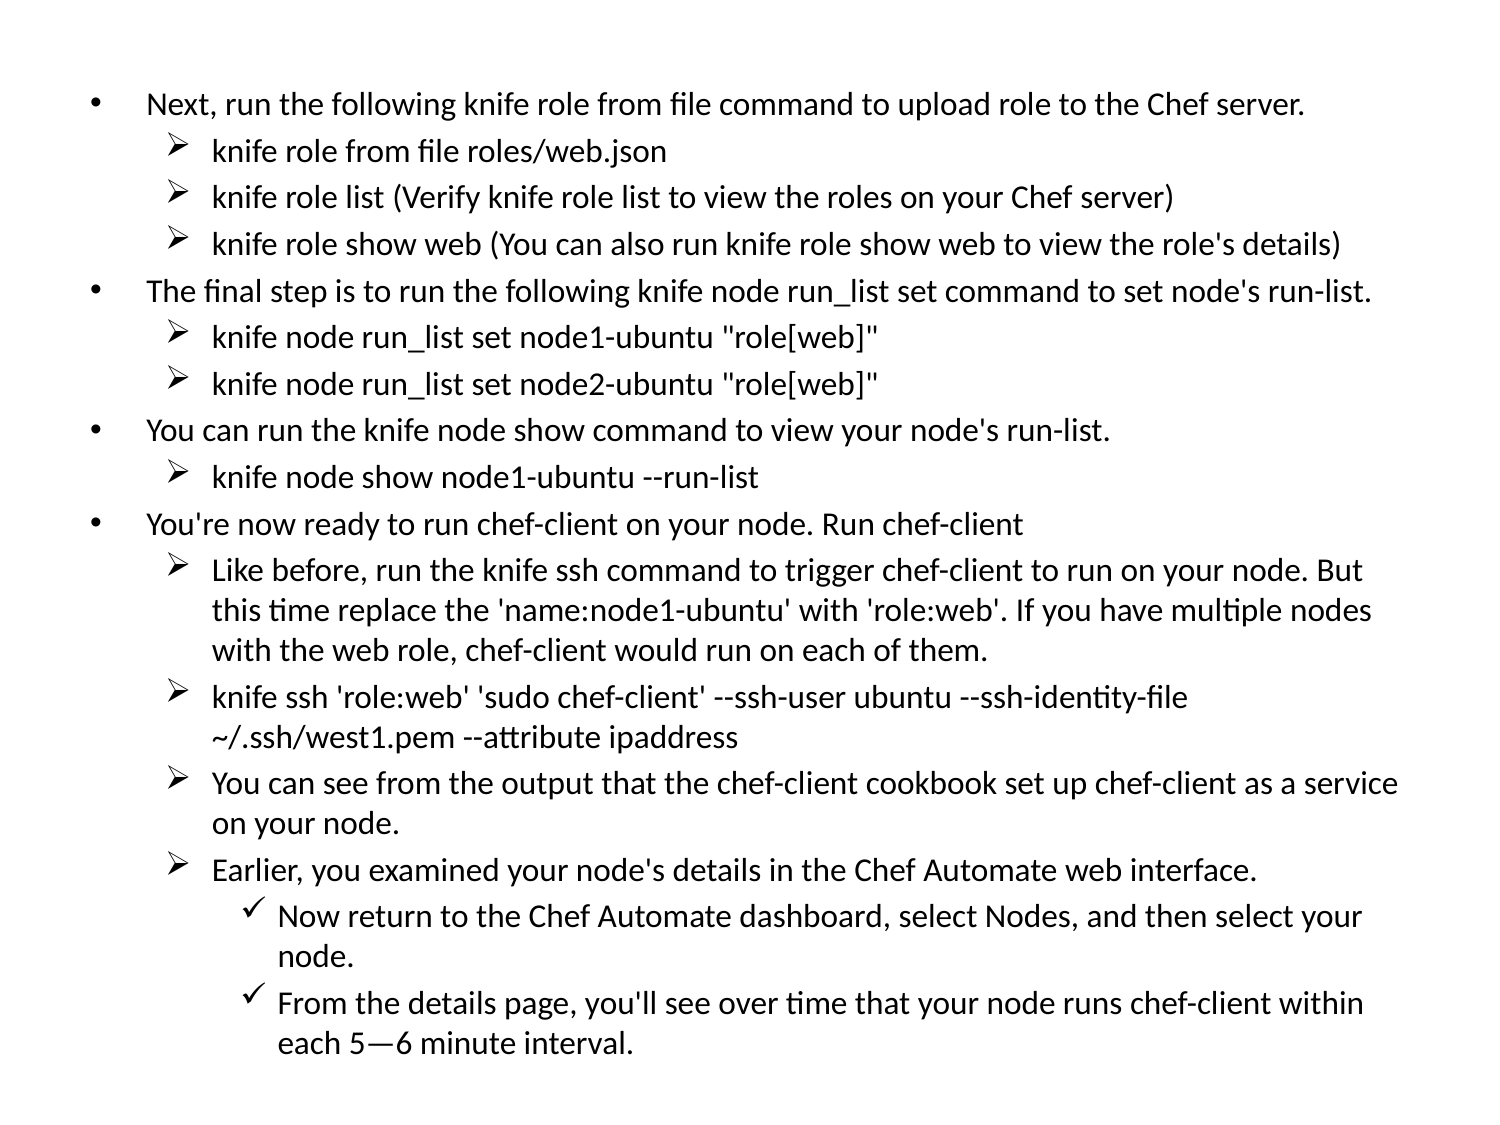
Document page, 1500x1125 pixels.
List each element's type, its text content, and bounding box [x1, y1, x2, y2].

list Next, run the following knife role from file command to upload role to the Chef server. knife role from file roles/web.json knife role list (Verify knife role list to view the roles on your Chef server) knife role show web (You can also run knife role show web to view the role's details) The final step is to run the following knife node run_list set command to set node's run-list. knife node run_list set node1-ubuntu "role[web]" knife node run_list set node2-ubuntu "role[web]" You can run the knife node show command to view your node's run-list. knife node show node1-ubuntu --run-list You're now ready to run chef-client on your node. Run chef-client Like before, run the knife ssh command to trigger chef-client to run on your node. But this time replace the 'name:node1-ubuntu' with 'role:web'. If you have multiple nodes with the web role, chef-client would run on each of them. knife ssh 'role:web' 'sudo chef-client' --ssh-user ubuntu --ssh-identity-file ~/.ssh/west1.pem --attribute ipaddress You can see from the output that the chef-client cookbook set up chef-client as a service on your node. Earlier, you examined your node's details in the Chef Automate web interface. Now return to the Chef Automate dashboard, select Nodes, and then select your node. From the details page, you'll see over time that your node runs chef-client within each 5—6 minute interval. [75, 75, 1425, 1050]
